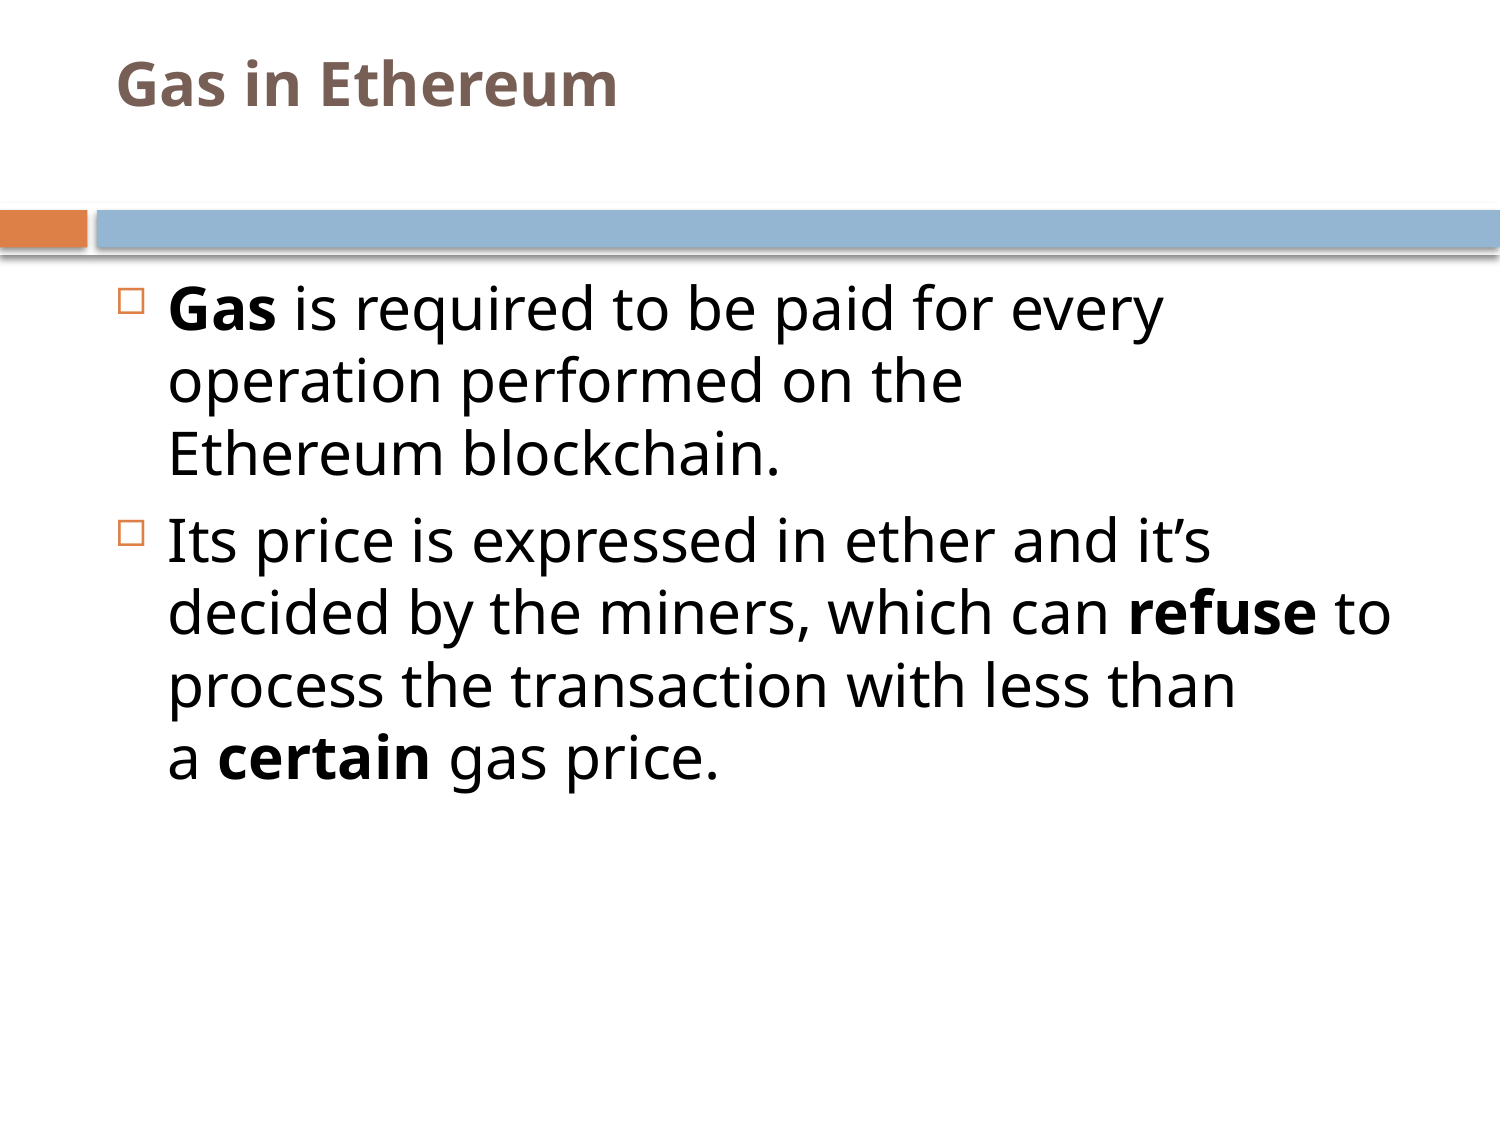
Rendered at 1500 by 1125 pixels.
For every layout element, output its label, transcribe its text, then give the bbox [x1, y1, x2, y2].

list Gas is required to be paid for every operation performed on the Ethereum blockchain. Its price is expressed in ether and it’s decided by the miners, which can refuse to process the transaction with less than a certain gas price. [100, 262, 1438, 1000]
title Gas in Ethereum [100, 37, 1438, 200]
